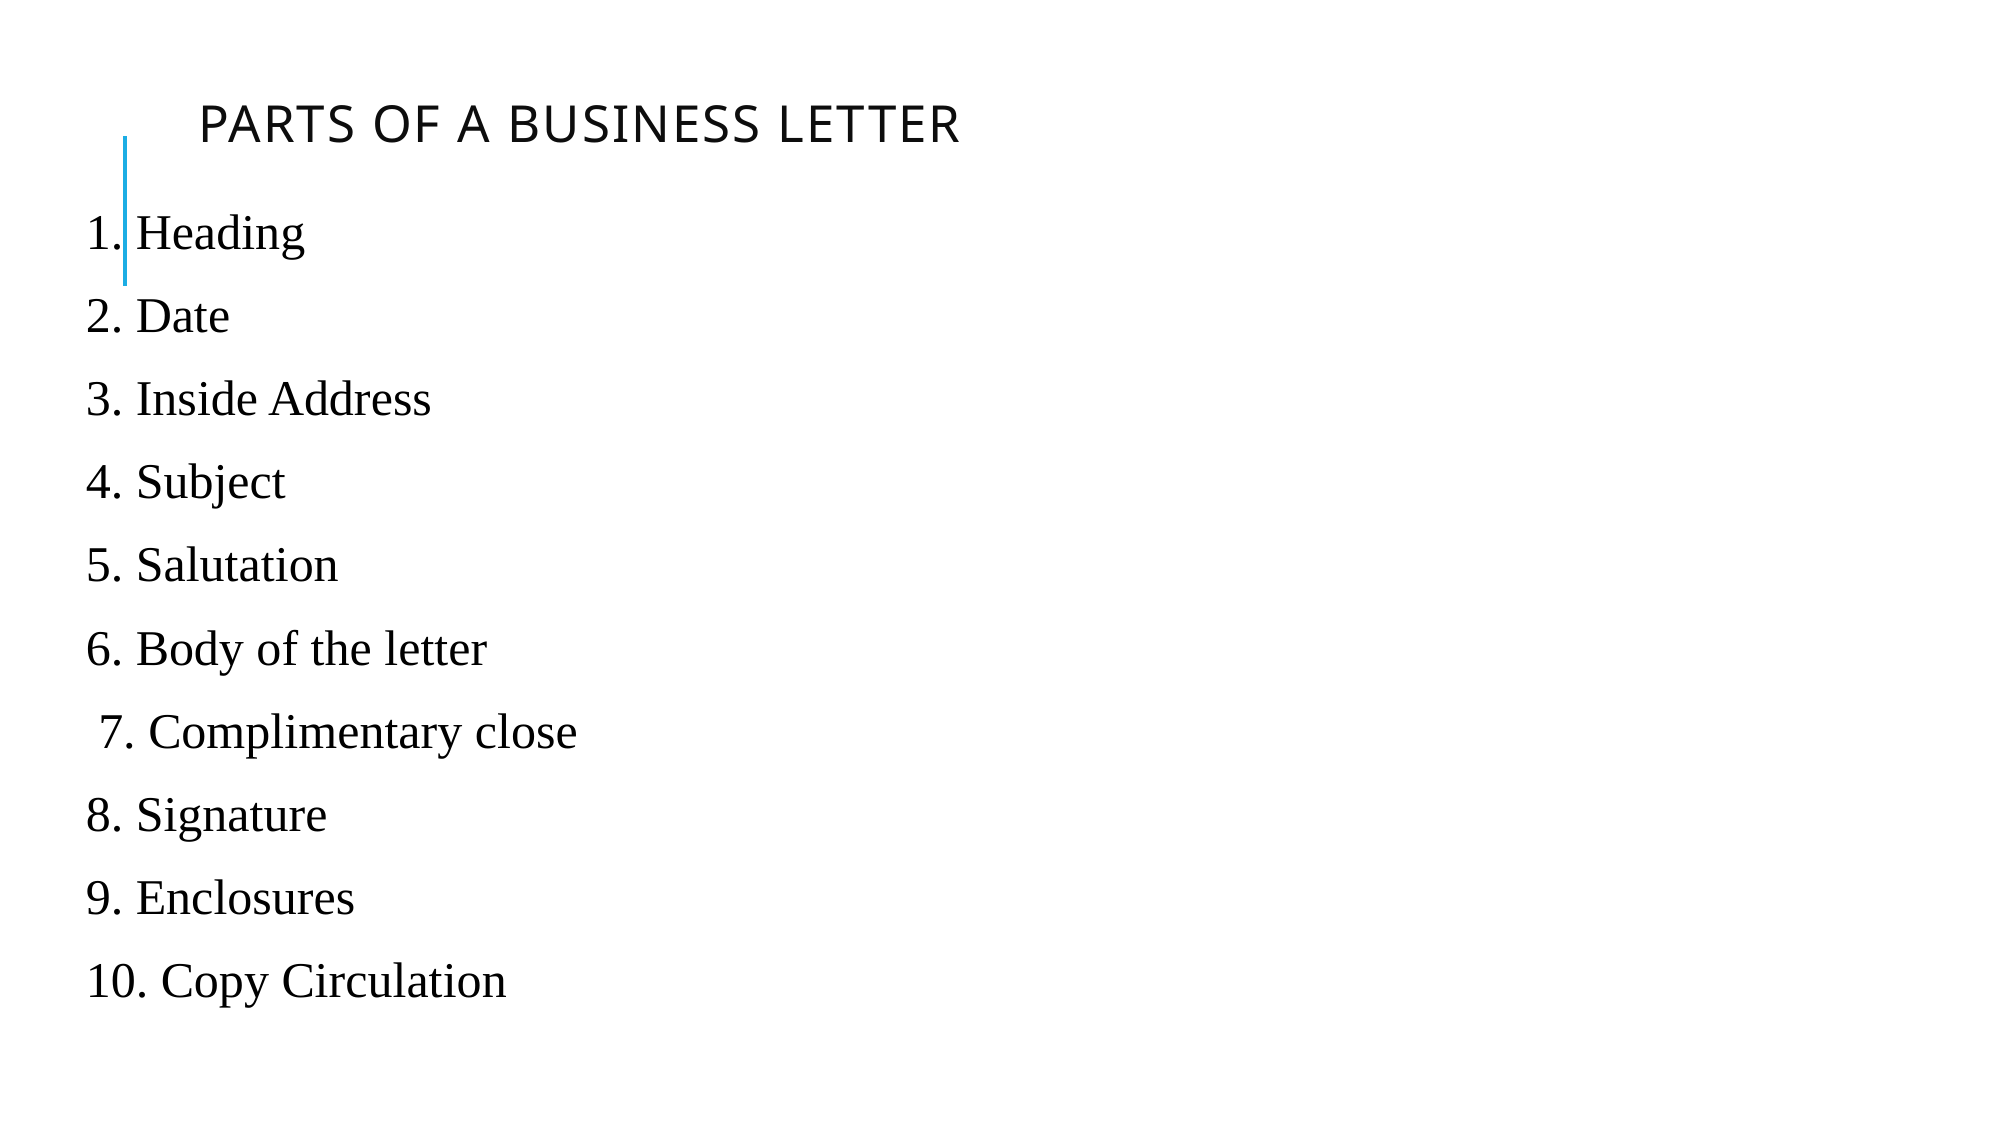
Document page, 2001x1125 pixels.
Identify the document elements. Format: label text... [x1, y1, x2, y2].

title Parts of a Business Letter [168, 96, 1907, 198]
list 1. Heading 2. Date 3. Inside Address 4. Subject 5. Salutation 6. Body of the letter 7. Complimentary close 8. Signature 9. Enclosures 10. Copy Circulation [63, 198, 1907, 1103]
